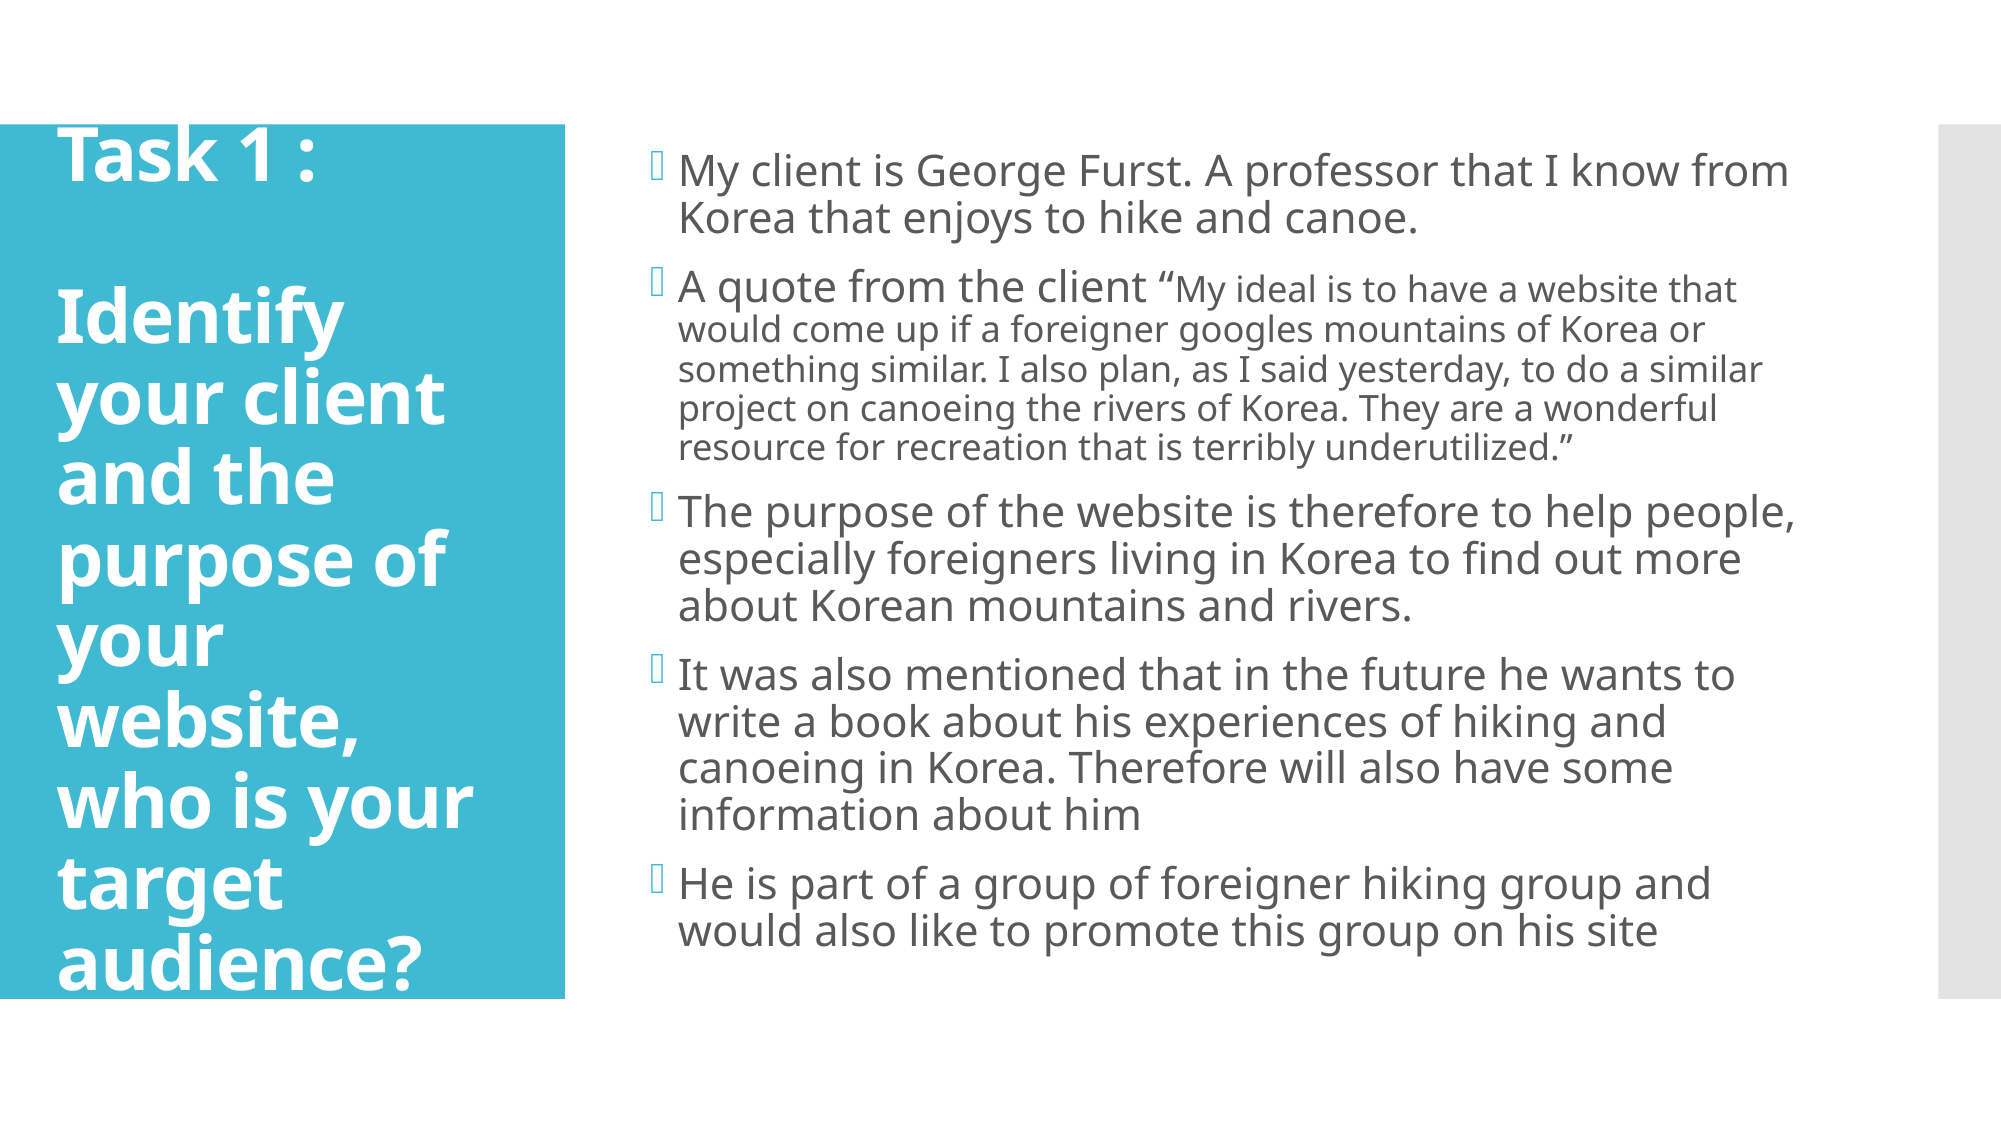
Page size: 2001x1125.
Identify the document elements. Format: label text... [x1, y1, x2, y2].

title Task 1 : Identify your client and the purpose of your website, who is your target audience? [41, 184, 525, 940]
list My client is George Furst. A professor that I know from Korea that enjoys to hike and canoe. A quote from the client “My ideal is to have a website that would come up if a foreigner googles mountains of Korea or something similar. I also plan, as I said yesterday, to do a similar project on canoeing the rivers of Korea. They are a wonderful resource for recreation that is terribly underutilized.” The purpose of the website is therefore to help people, especially foreigners living in Korea to find out more about Korean mountains and rivers. It was also mentioned that in the future he wants to write a book about his experiences of hiking and canoeing in Korea. Therefore will also have some information about him He is part of a group of foreigner hiking group and would also like to promote this group on his site [634, 141, 1835, 982]
